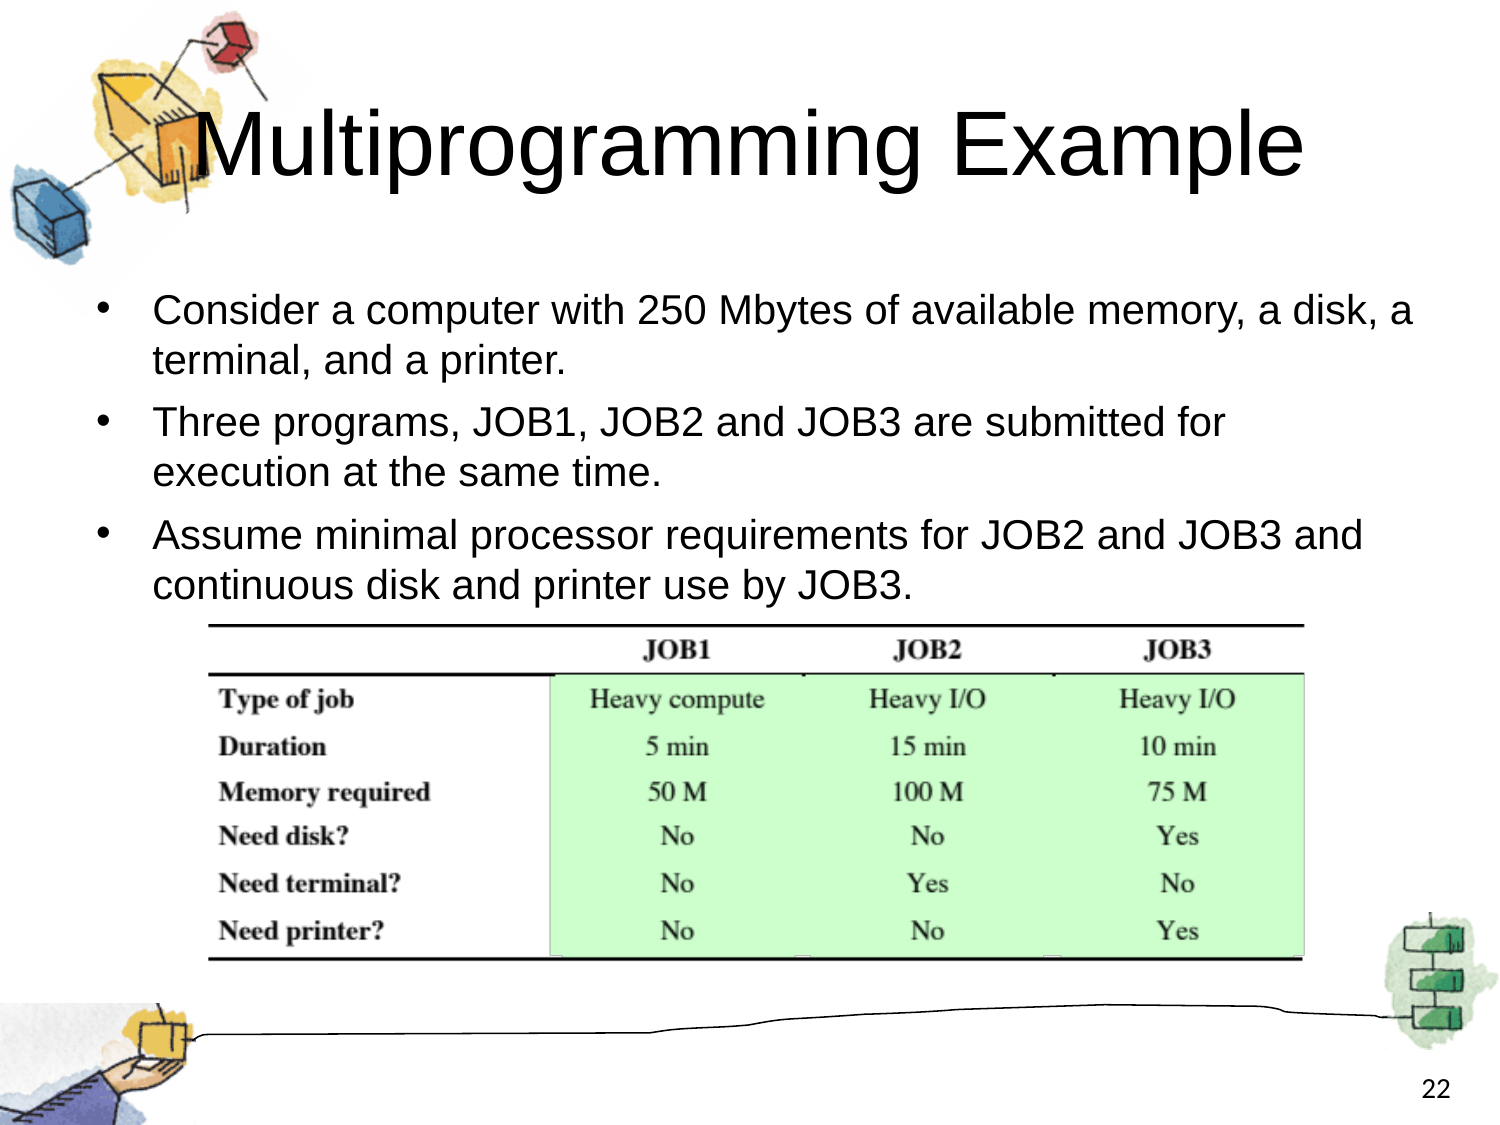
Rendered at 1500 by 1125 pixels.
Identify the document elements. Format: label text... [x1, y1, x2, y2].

picture [1382, 912, 1500, 1050]
title Multiprogramming Example [74, 44, 1426, 233]
text_box Consider a computer with 250 Mbytes of available memory, a disk, a terminal, and a printer. Three programs, JOB1, JOB2 and JOB3 are submitted for execution at the same time. Assume minimal processor requirements for JOB2 and JOB3 and continuous disk and printer use by JOB3. [80, 274, 1431, 713]
picture [114, 0, 274, 44]
picture [0, 85, 167, 310]
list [208, 624, 1313, 988]
picture [0, 1003, 196, 1125]
